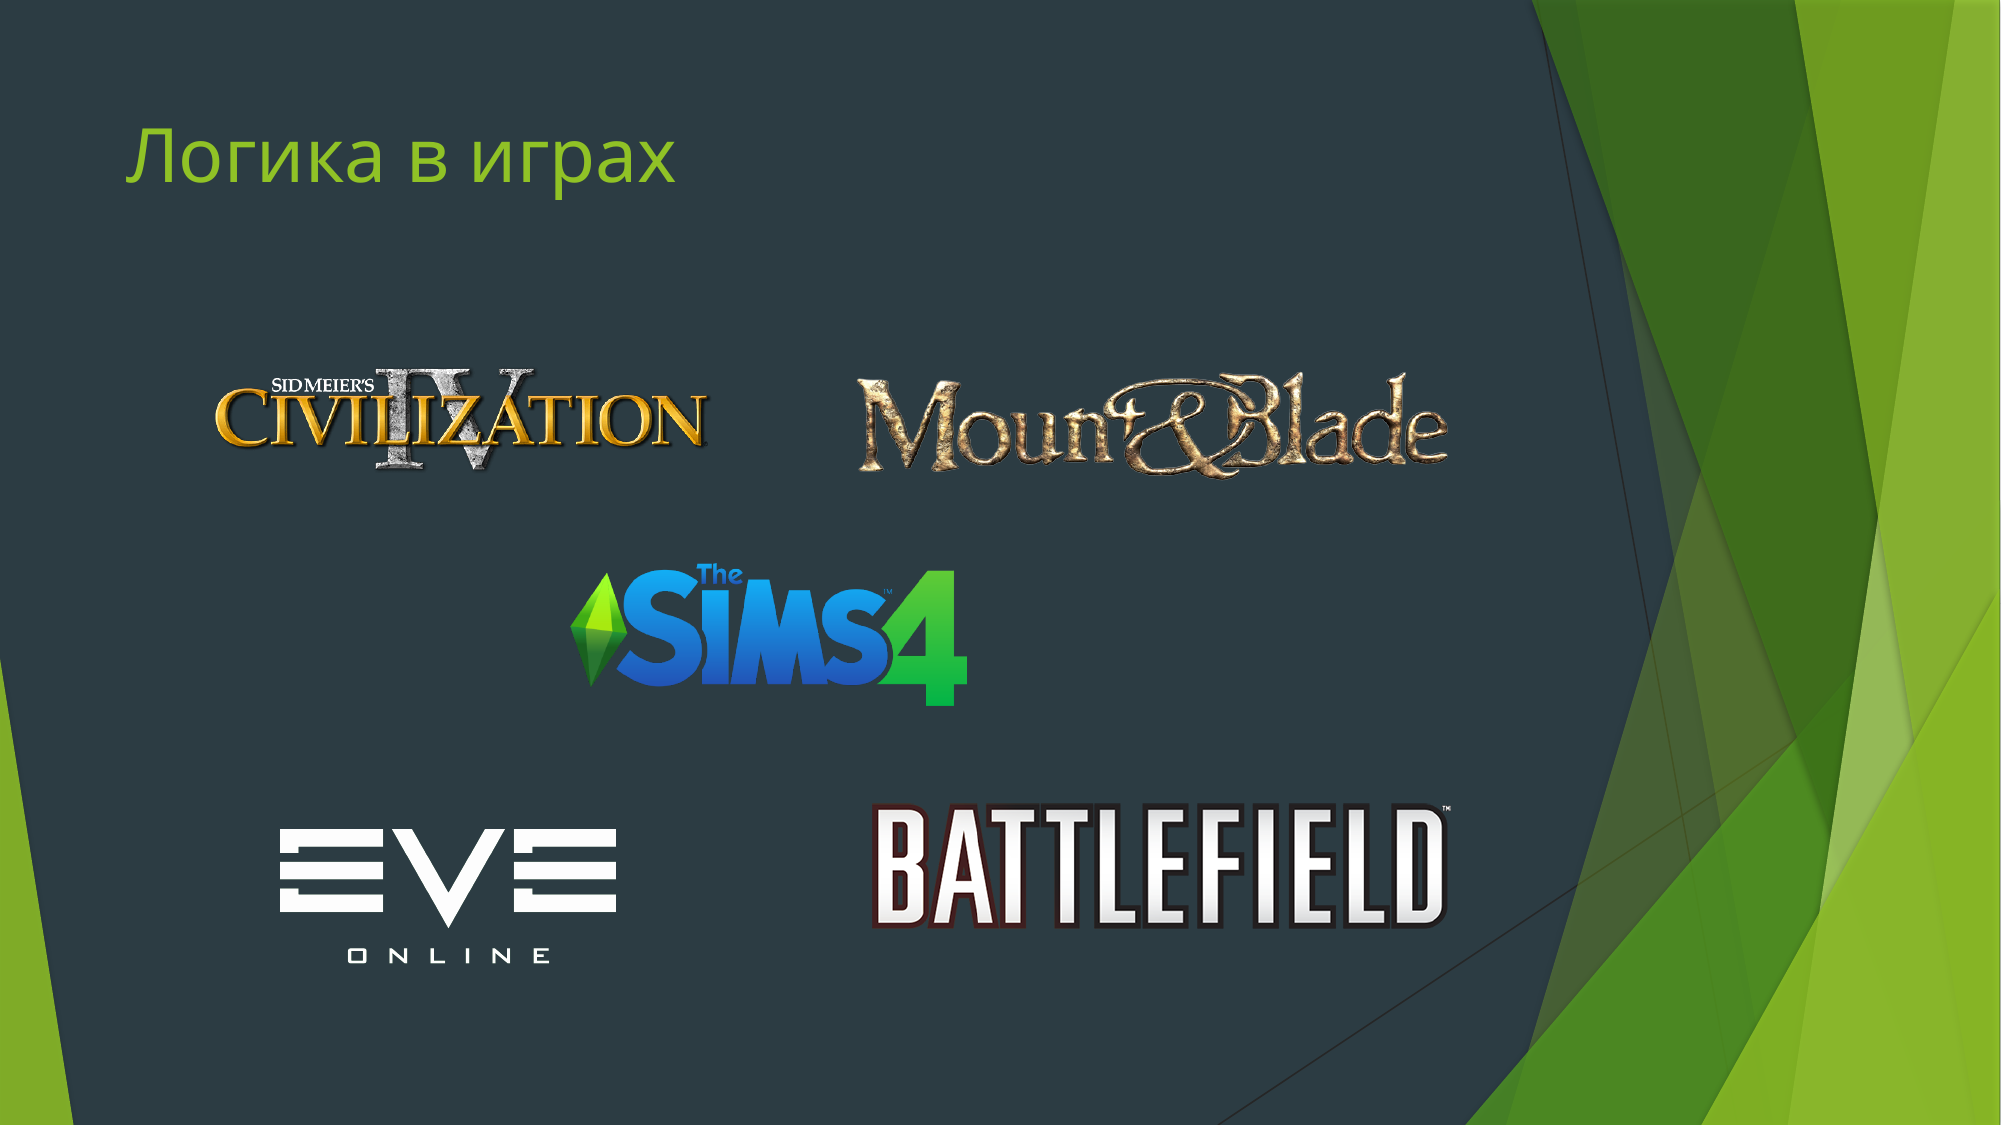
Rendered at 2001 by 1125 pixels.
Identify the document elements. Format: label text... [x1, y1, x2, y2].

picture [569, 562, 968, 707]
title Логика в играх [111, 99, 1522, 317]
picture [147, 344, 782, 495]
picture [279, 828, 616, 964]
picture [794, 777, 1526, 957]
picture [847, 362, 1458, 489]
